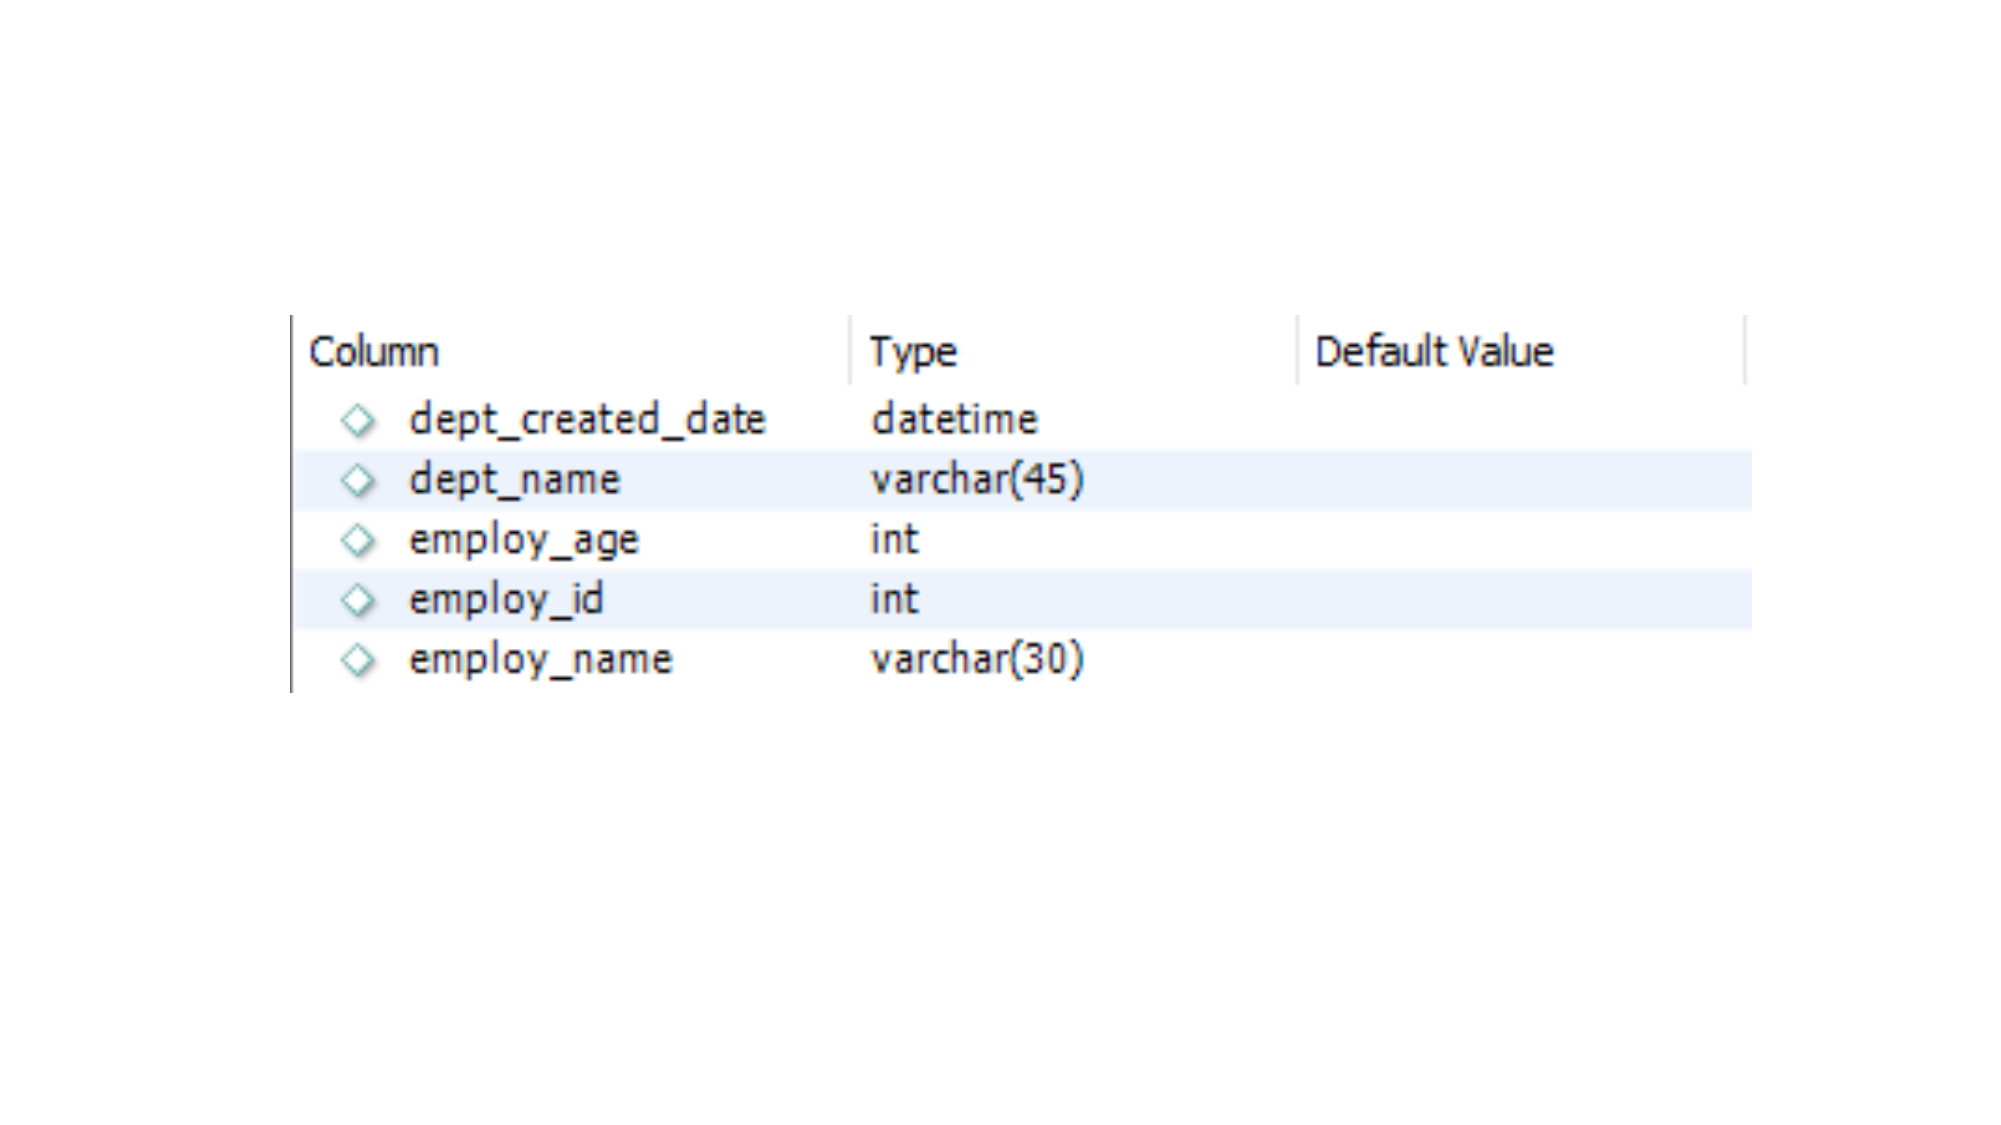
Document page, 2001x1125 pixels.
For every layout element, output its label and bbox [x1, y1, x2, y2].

picture [289, 315, 1752, 693]
